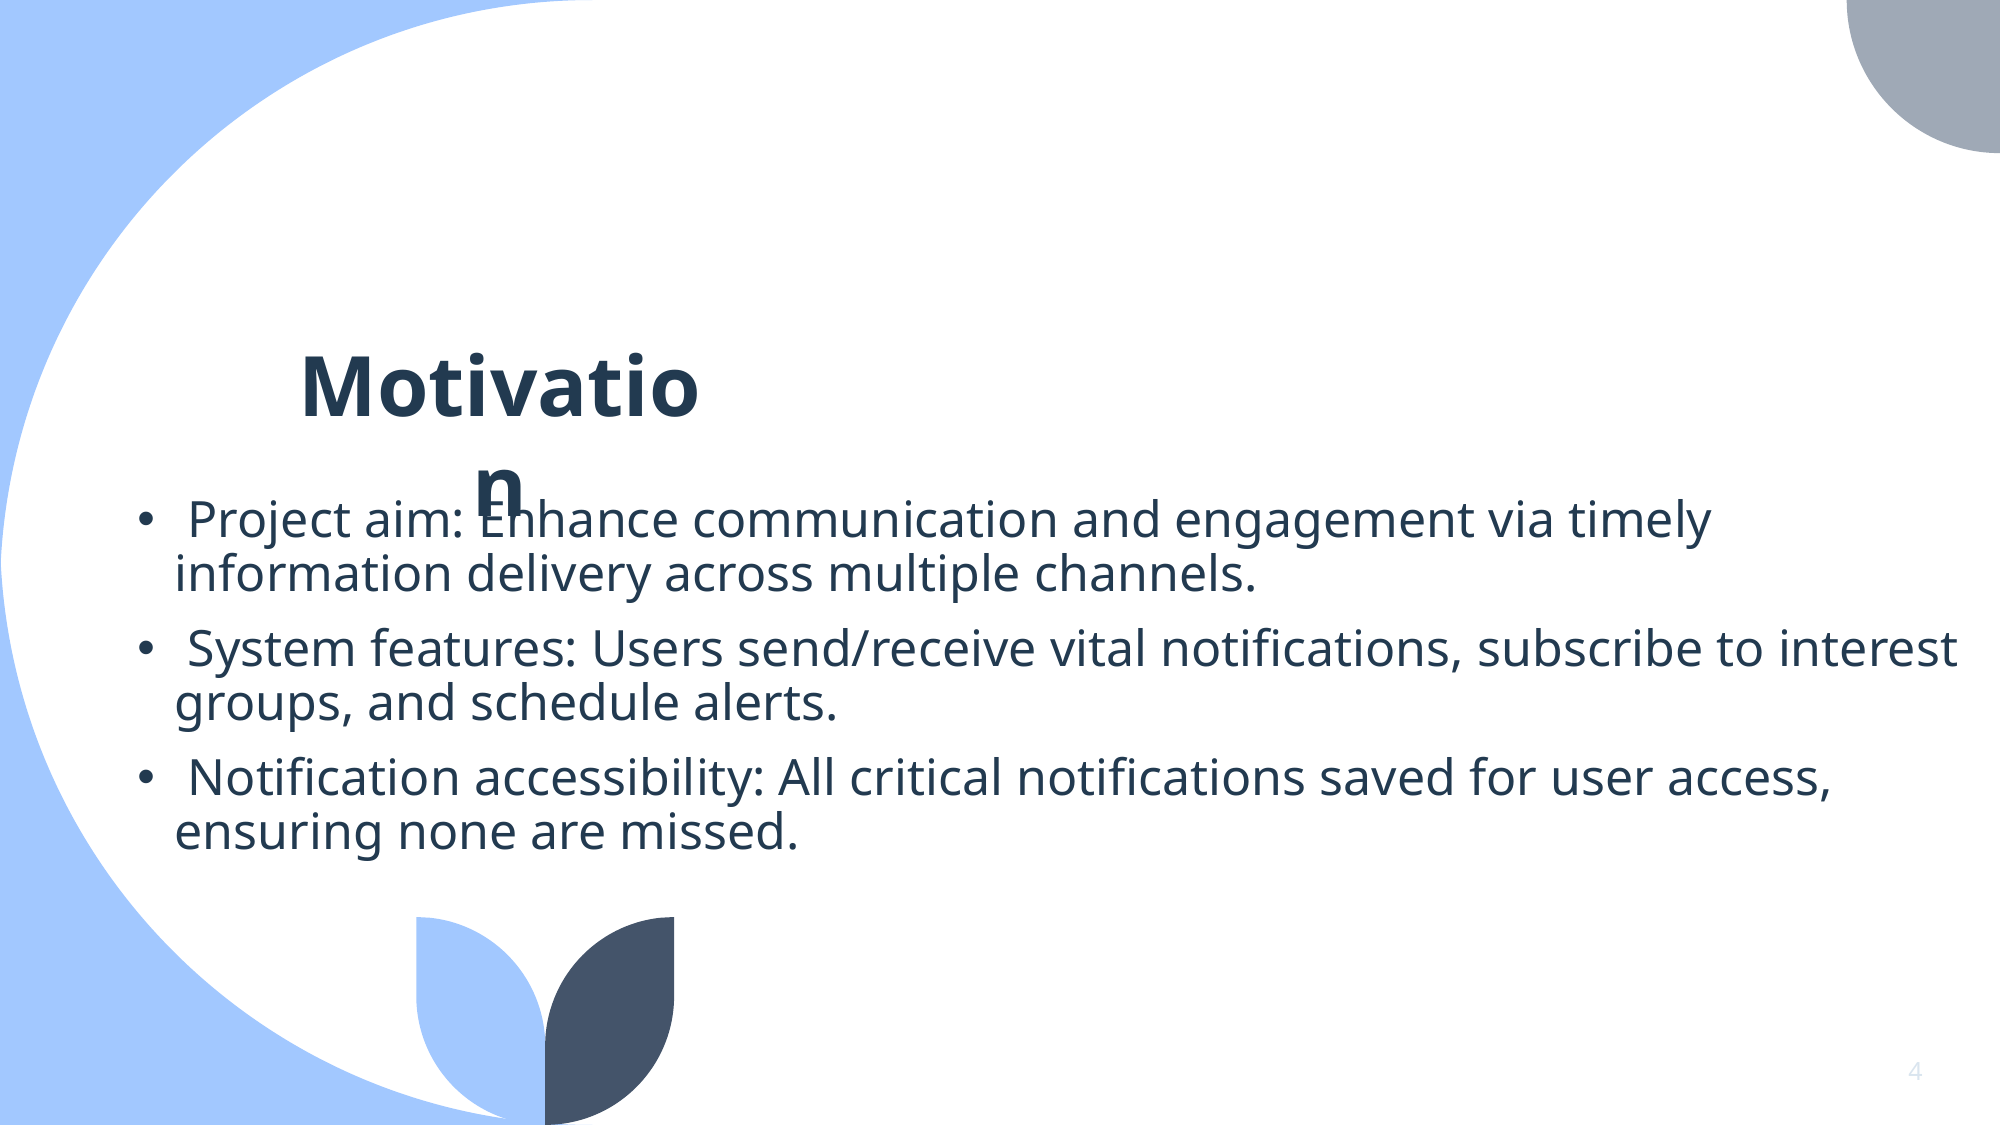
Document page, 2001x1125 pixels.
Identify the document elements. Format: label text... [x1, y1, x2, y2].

slide_number 4 [1665, 1042, 1938, 1103]
text_box Project aim: Enhance communication and engagement via timely information delivery across multiple channels. System features: Users send/receive vital notifications, subscribe to interest groups, and schedule alerts. Notification accessibility: All critical notifications saved for user access, ensuring none are missed. [122, 486, 2000, 1034]
text_box Motivation [270, 325, 730, 486]
